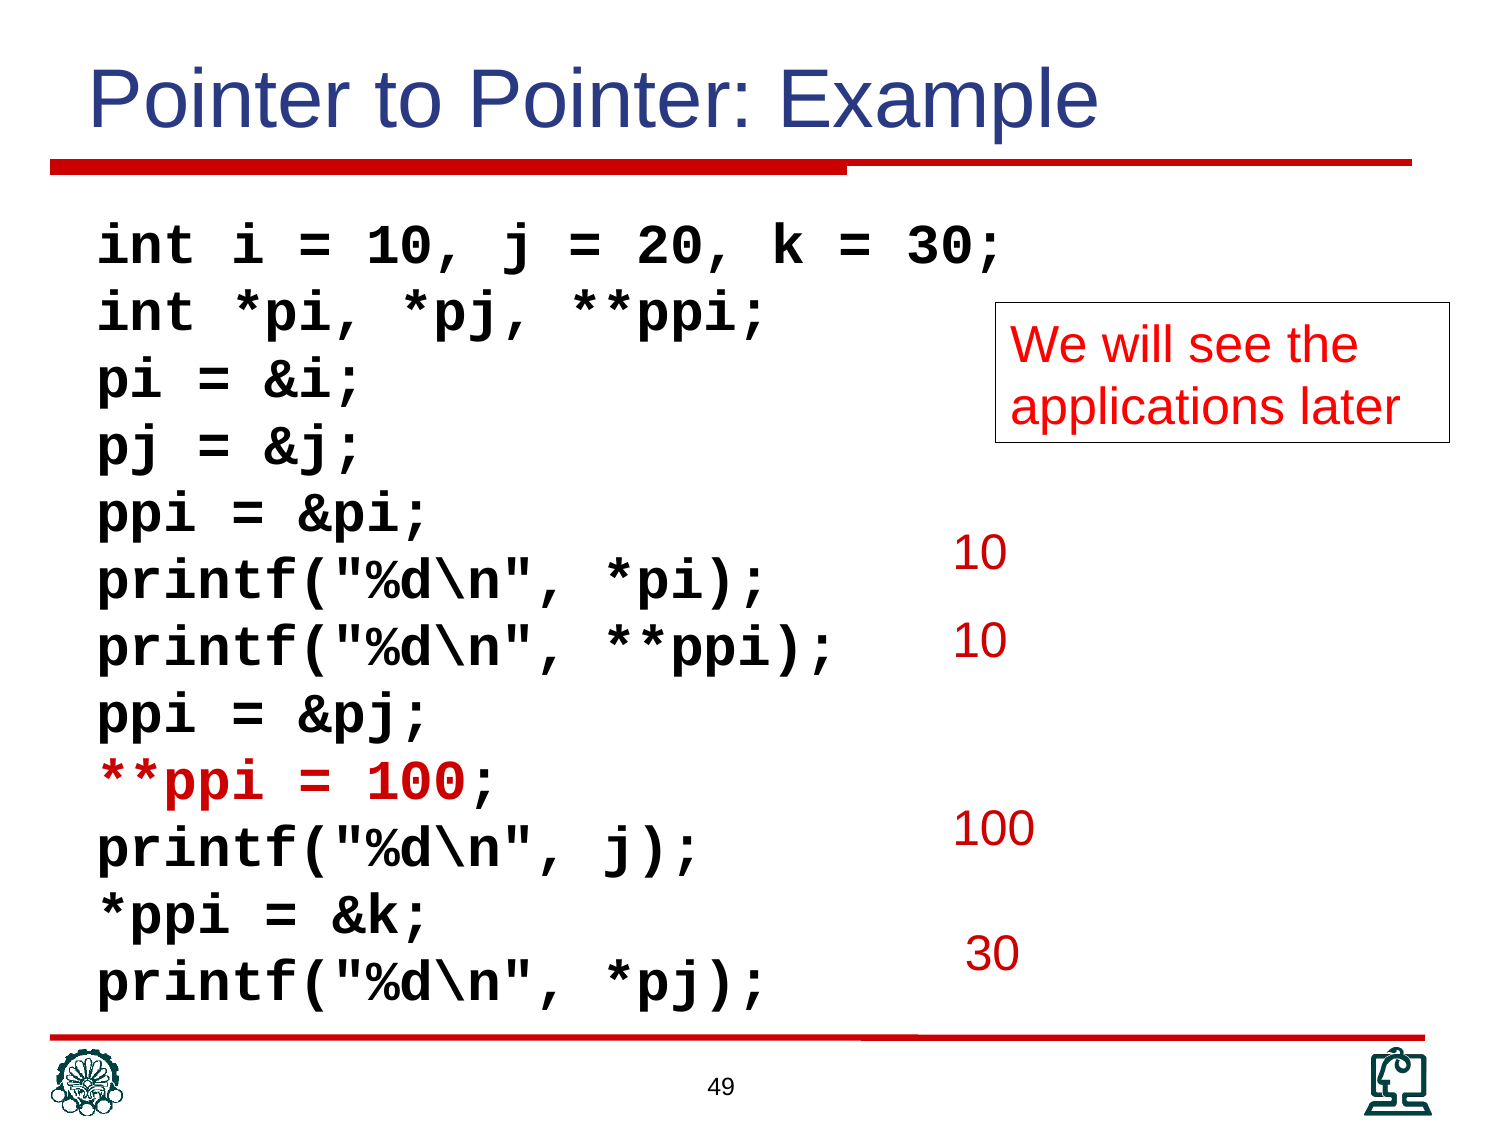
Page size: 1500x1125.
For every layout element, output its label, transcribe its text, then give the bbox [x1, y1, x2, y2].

text_box Pointer to Pointer: Example [73, 26, 1374, 152]
text_box 49 [650, 1062, 750, 1103]
text_box 100 [937, 787, 1088, 863]
text_box int i = 10, j = 20, k = 30; int *pi, *pj, **ppi; pi = &i; pj = &j; ppi = &pi; printf("%d\n", *pi); printf("%d\n", **ppi); ppi = &pj; **ppi = 100; printf("%d\n", j); *ppi = &k; printf("%d\n", *pj); [80, 213, 1420, 1038]
text_box 10 [937, 599, 1050, 676]
text_box We will see the applications later [995, 302, 1450, 443]
picture [1362, 1045, 1438, 1119]
picture [50, 1047, 125, 1118]
text_box 30 [950, 912, 1063, 988]
text_box 10 [937, 511, 1050, 588]
